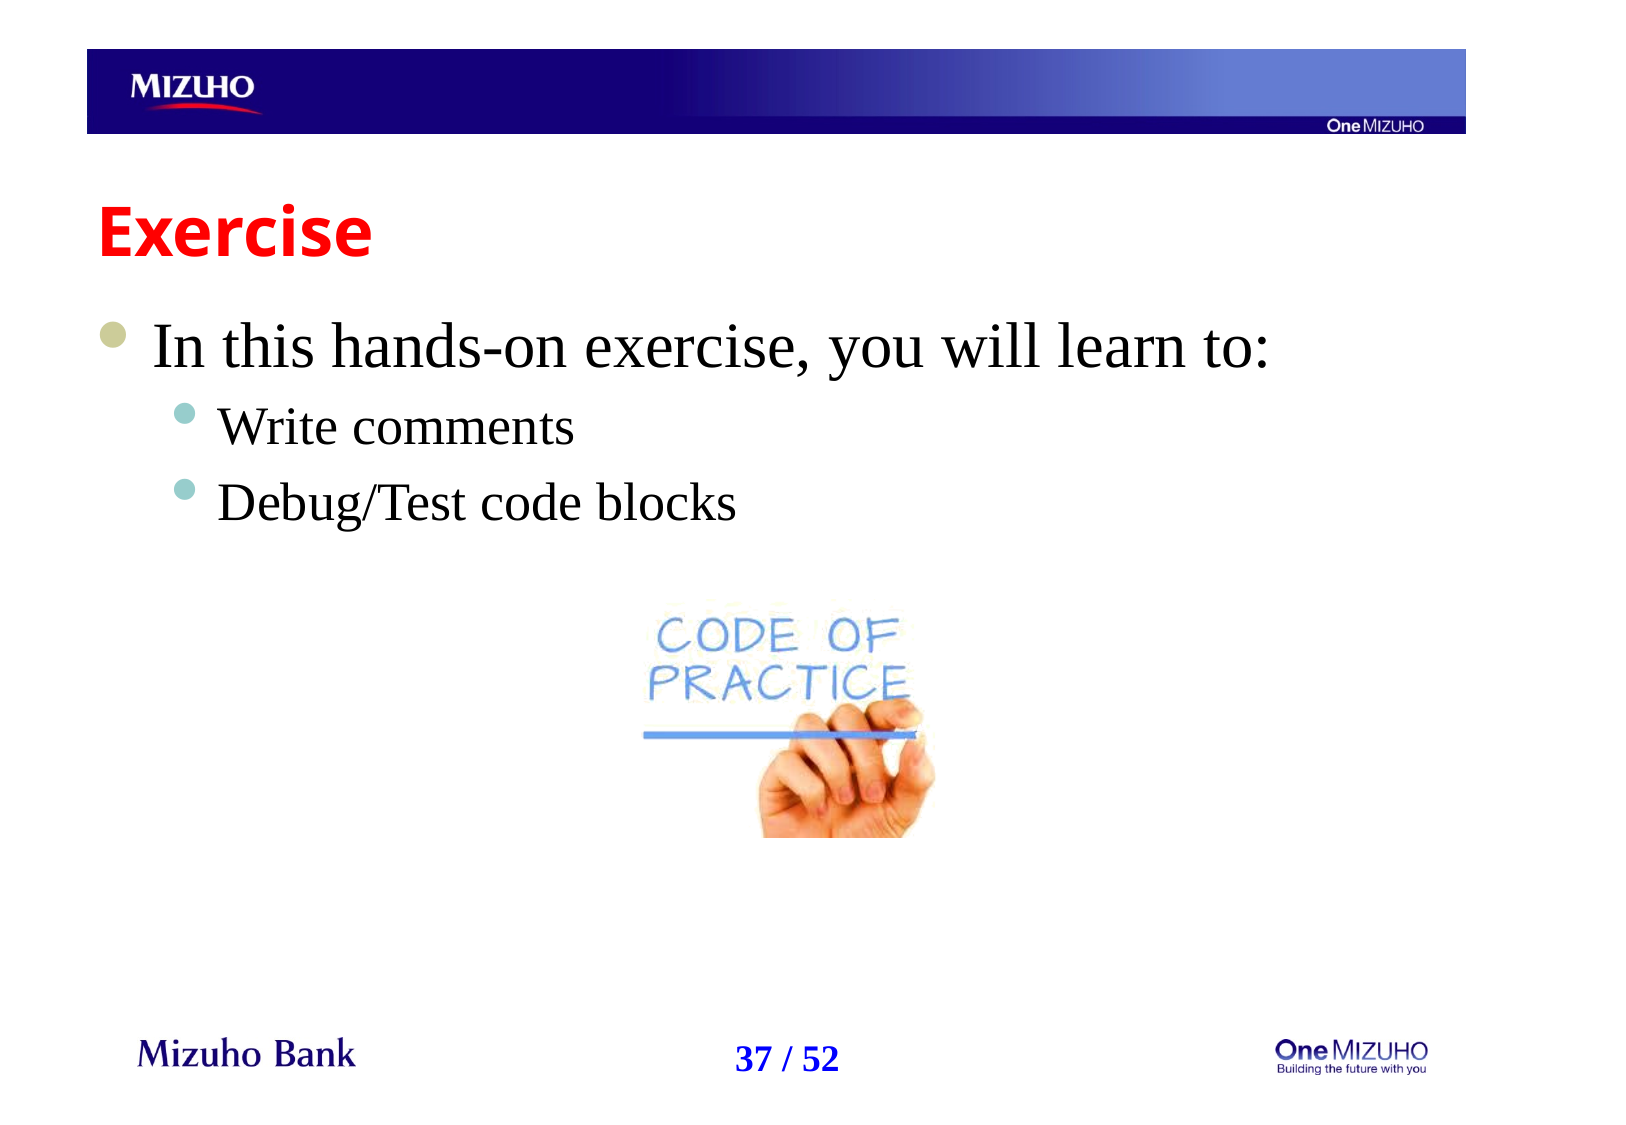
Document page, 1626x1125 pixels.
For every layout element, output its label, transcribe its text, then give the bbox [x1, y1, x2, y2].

title Exercise [81, 179, 1544, 263]
list In this hands-on exercise, you will learn to: Write comments Debug/Test code blocks [81, 295, 1544, 1038]
picture [1275, 1039, 1428, 1075]
picture [137, 1038, 356, 1067]
picture [602, 599, 960, 838]
picture [87, 49, 1466, 134]
